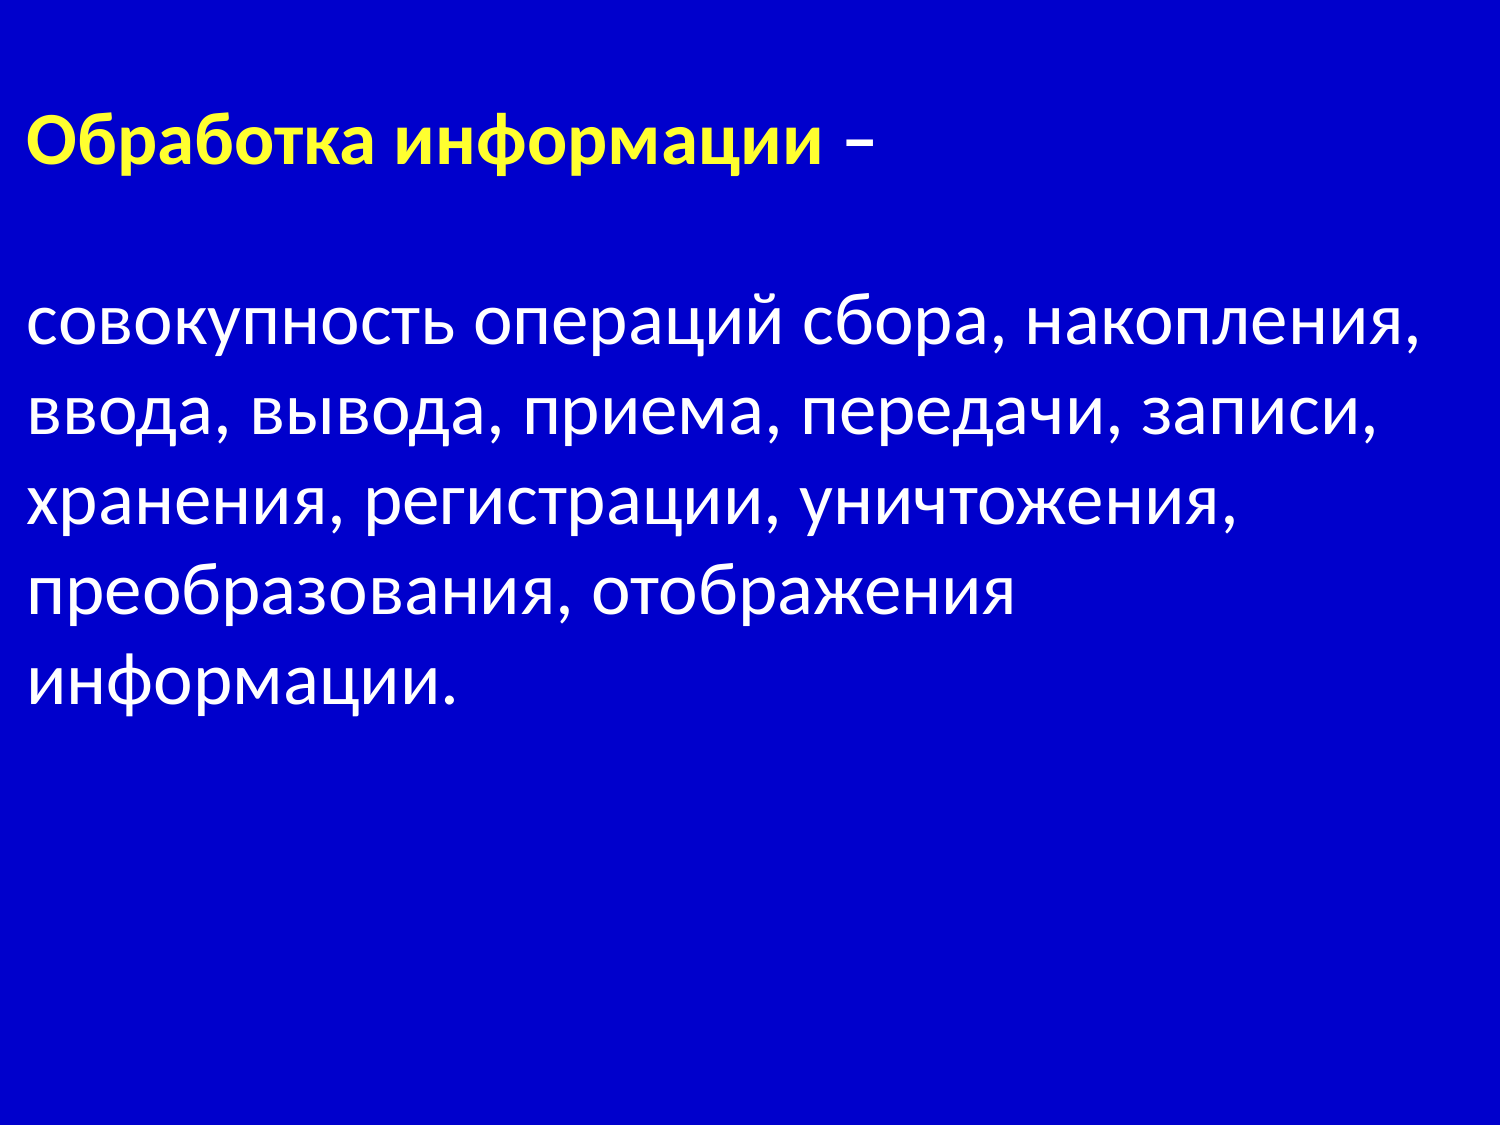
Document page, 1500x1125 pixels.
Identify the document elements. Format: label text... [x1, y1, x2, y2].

text_box Обработка информации – совокупность операций сбора, накопления, ввода, вывода, приема, передачи, записи, хранения, регистрации, уничтожения, преобразования, отображения информации. [11, 81, 1465, 727]
